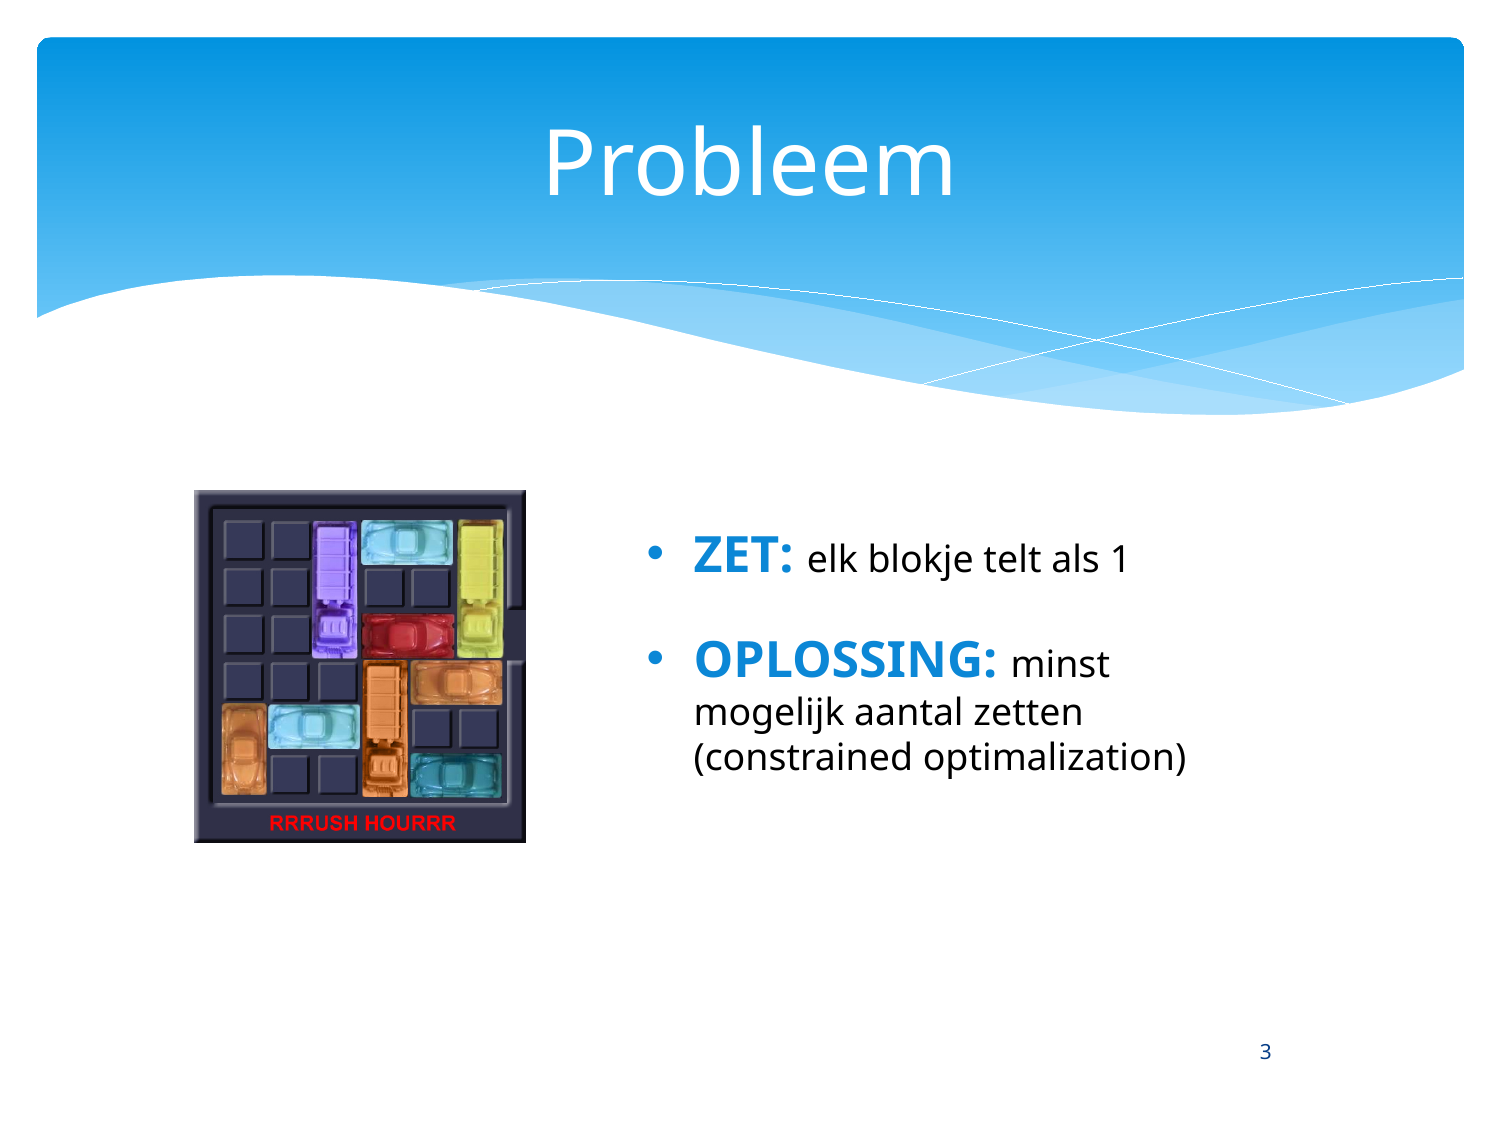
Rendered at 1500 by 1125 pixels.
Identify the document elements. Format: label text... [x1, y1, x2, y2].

text_box ZET: elk blokje telt als 1 OPLOSSING: minst mogelijk aantal zetten (constrained optimalization) [631, 515, 1270, 920]
title Probleem [75, 55, 1425, 261]
slide_number 3 [1170, 1023, 1361, 1084]
picture [194, 490, 526, 843]
